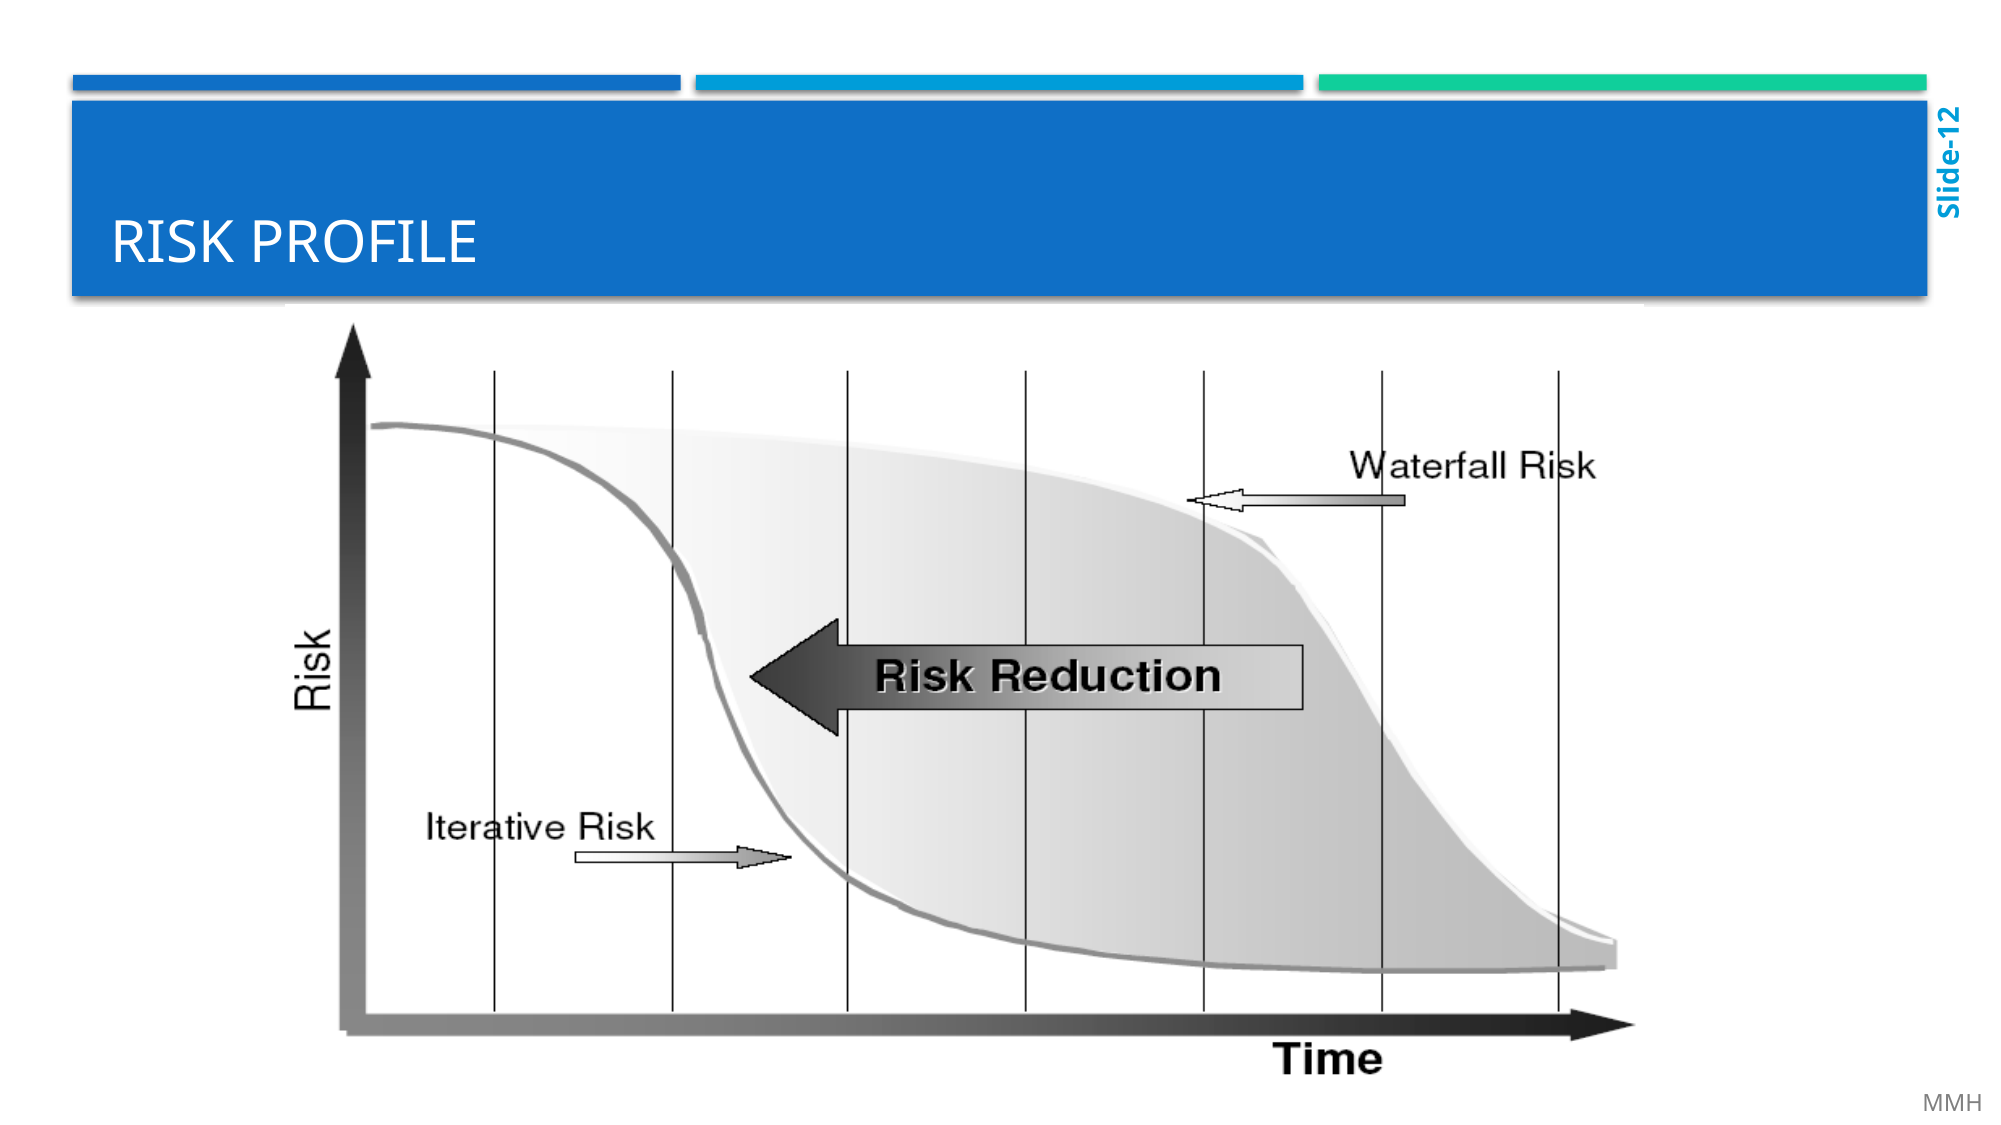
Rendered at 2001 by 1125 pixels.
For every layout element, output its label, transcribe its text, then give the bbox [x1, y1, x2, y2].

text_box Slide-12 [1930, 99, 1970, 264]
title Risk profile [95, 115, 1905, 282]
picture [284, 303, 1645, 1090]
text_box MMH [1894, 1079, 2000, 1125]
